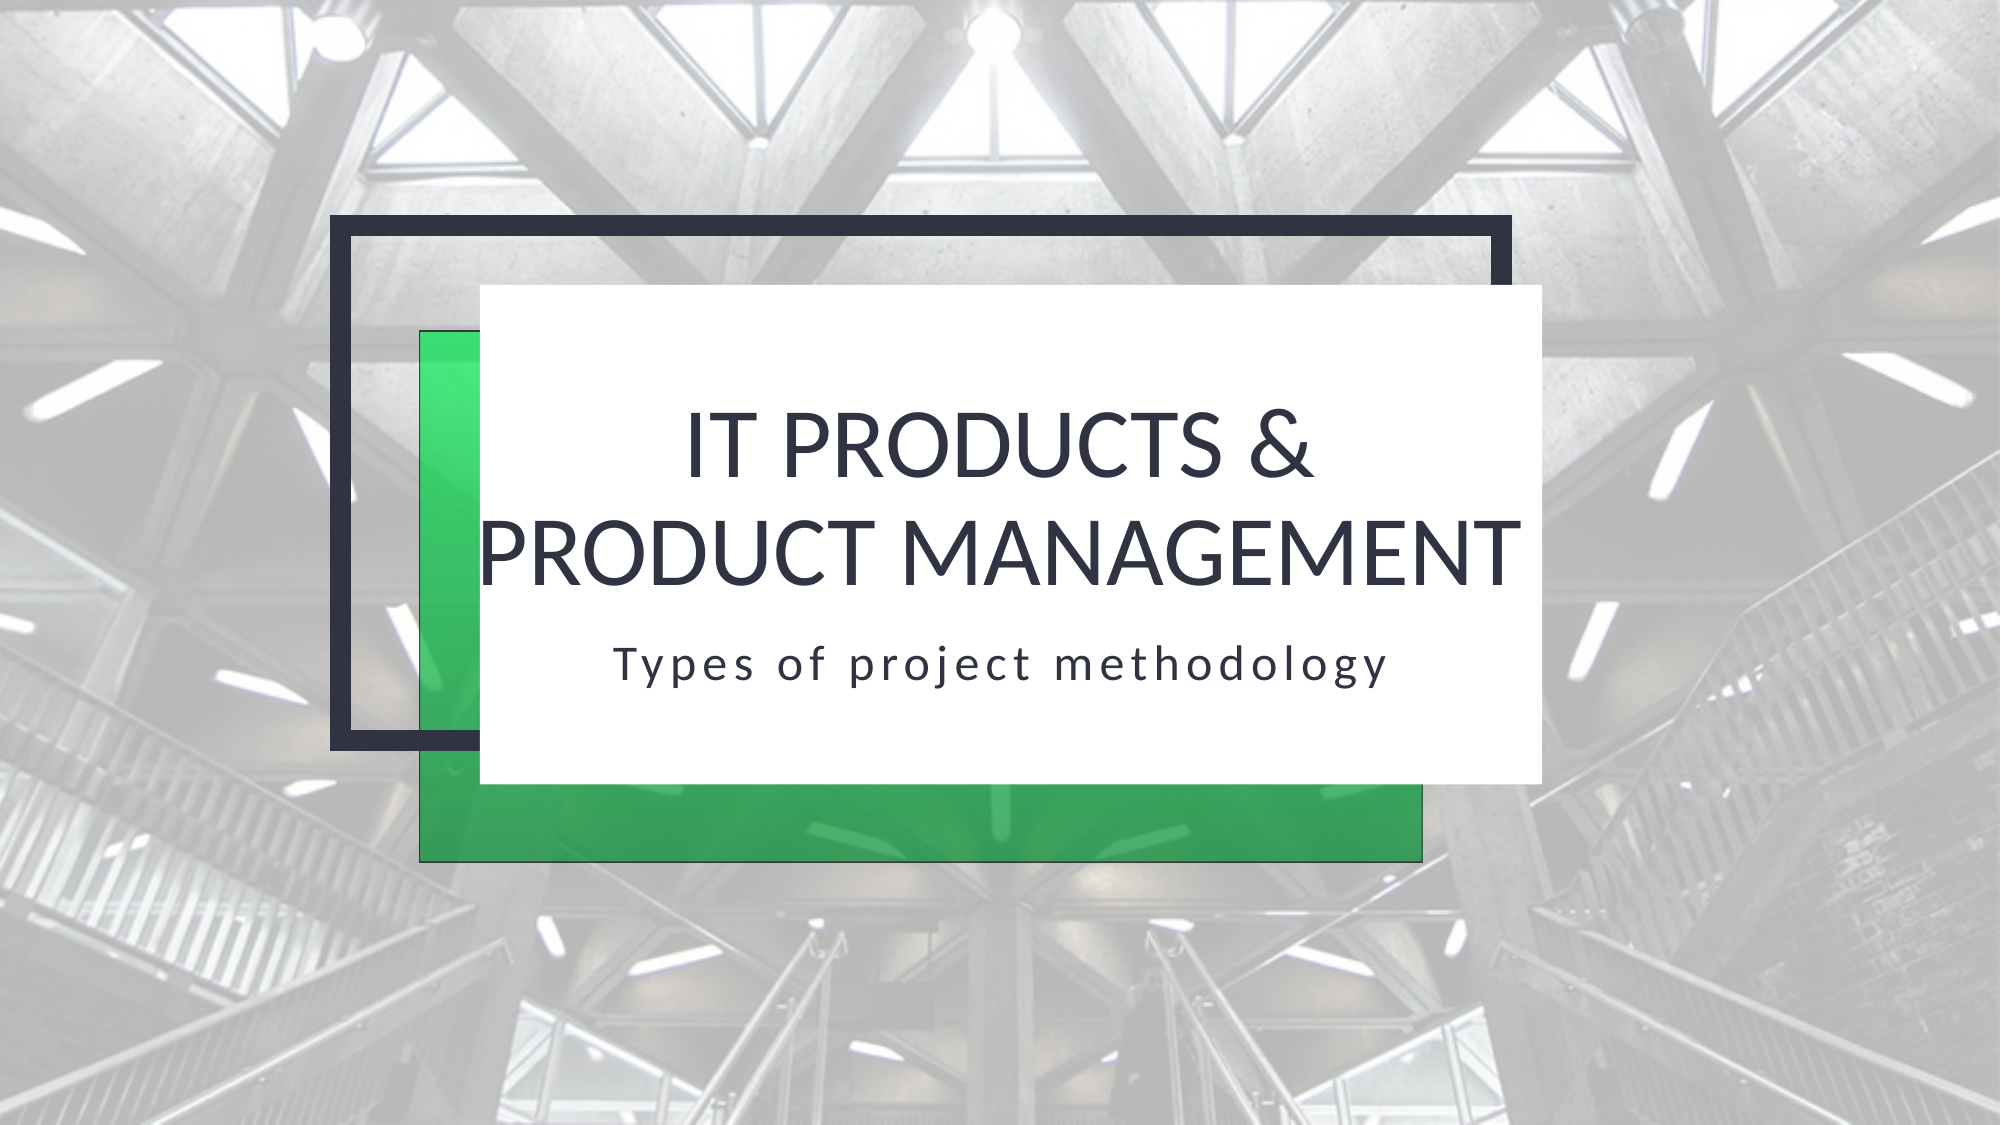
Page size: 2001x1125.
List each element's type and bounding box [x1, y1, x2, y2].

text_box [340, 225, 1543, 863]
picture [0, 0, 2000, 1125]
